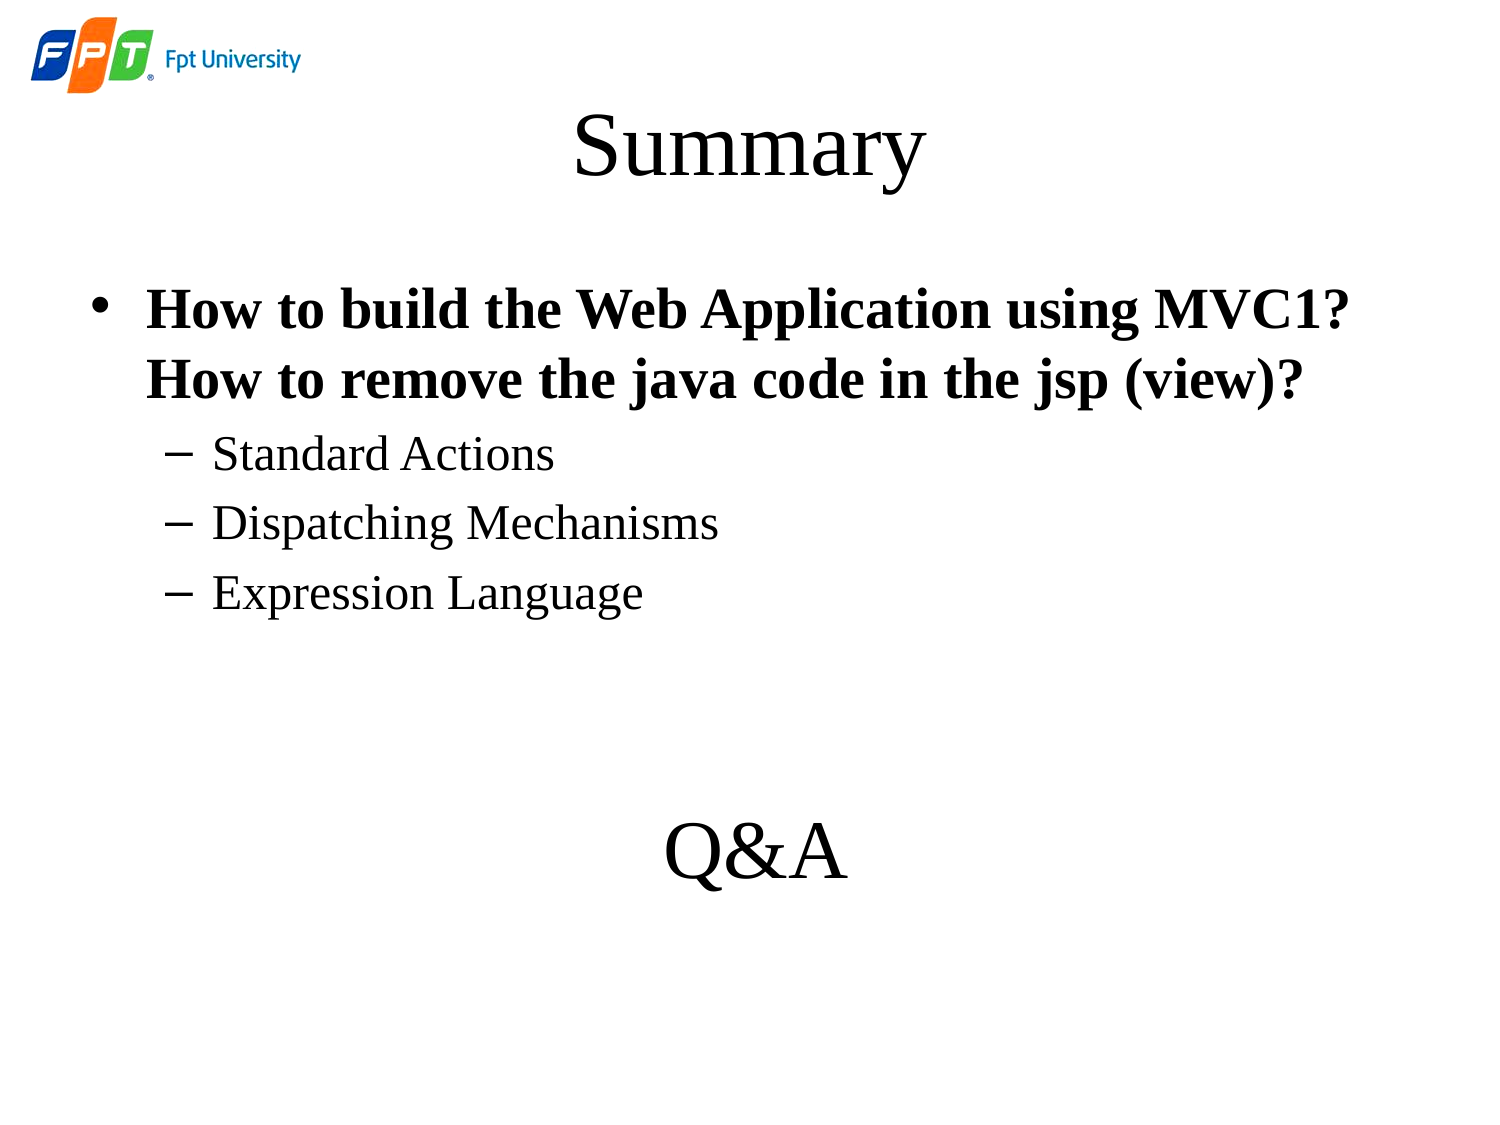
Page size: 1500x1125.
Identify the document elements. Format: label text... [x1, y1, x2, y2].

text_box Q&A [212, 787, 1300, 903]
list How to build the Web Application using MVC1? How to remove the java code in the jsp (view)? Standard Actions Dispatching Mechanisms Expression Language [75, 262, 1425, 675]
title Summary [75, 45, 1425, 233]
picture [0, 0, 325, 122]
